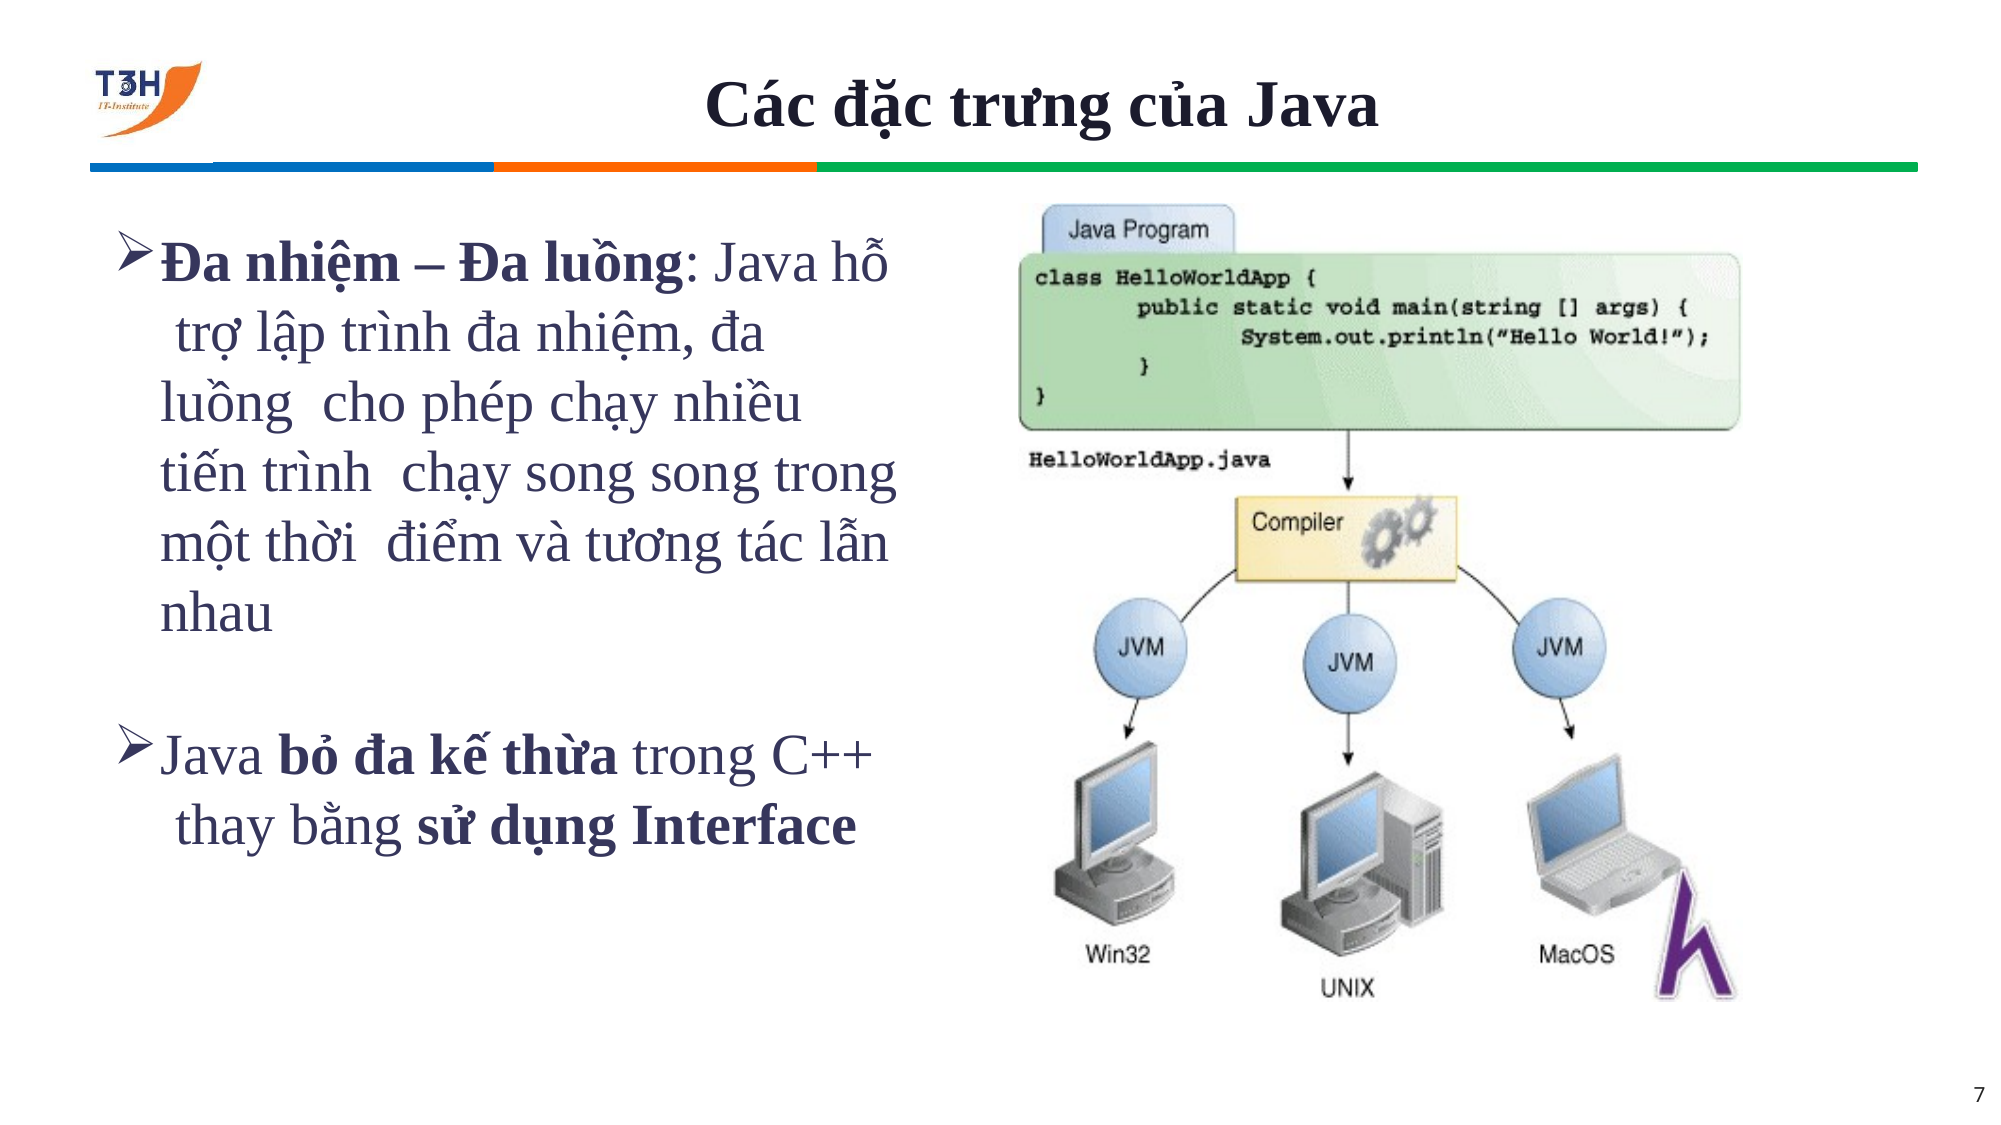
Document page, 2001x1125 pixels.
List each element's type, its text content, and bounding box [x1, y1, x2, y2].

text_box Đa nhiệm – Đa luồng: Java hỗ trợ lập trình đa nhiệm, đa luồng cho phép chạy nhiều tiến trình chạy song song trong một thời điểm và tương tác lẫn nhau Java bỏ đa kế thừa trong C++ thay bằng sử dụng Interface [111, 221, 901, 857]
text_box 7 [1967, 1081, 1992, 1111]
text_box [85, 35, 1918, 173]
picture [1018, 203, 1743, 1003]
title Các đặc trưng của Java [619, 184, 1381, 248]
